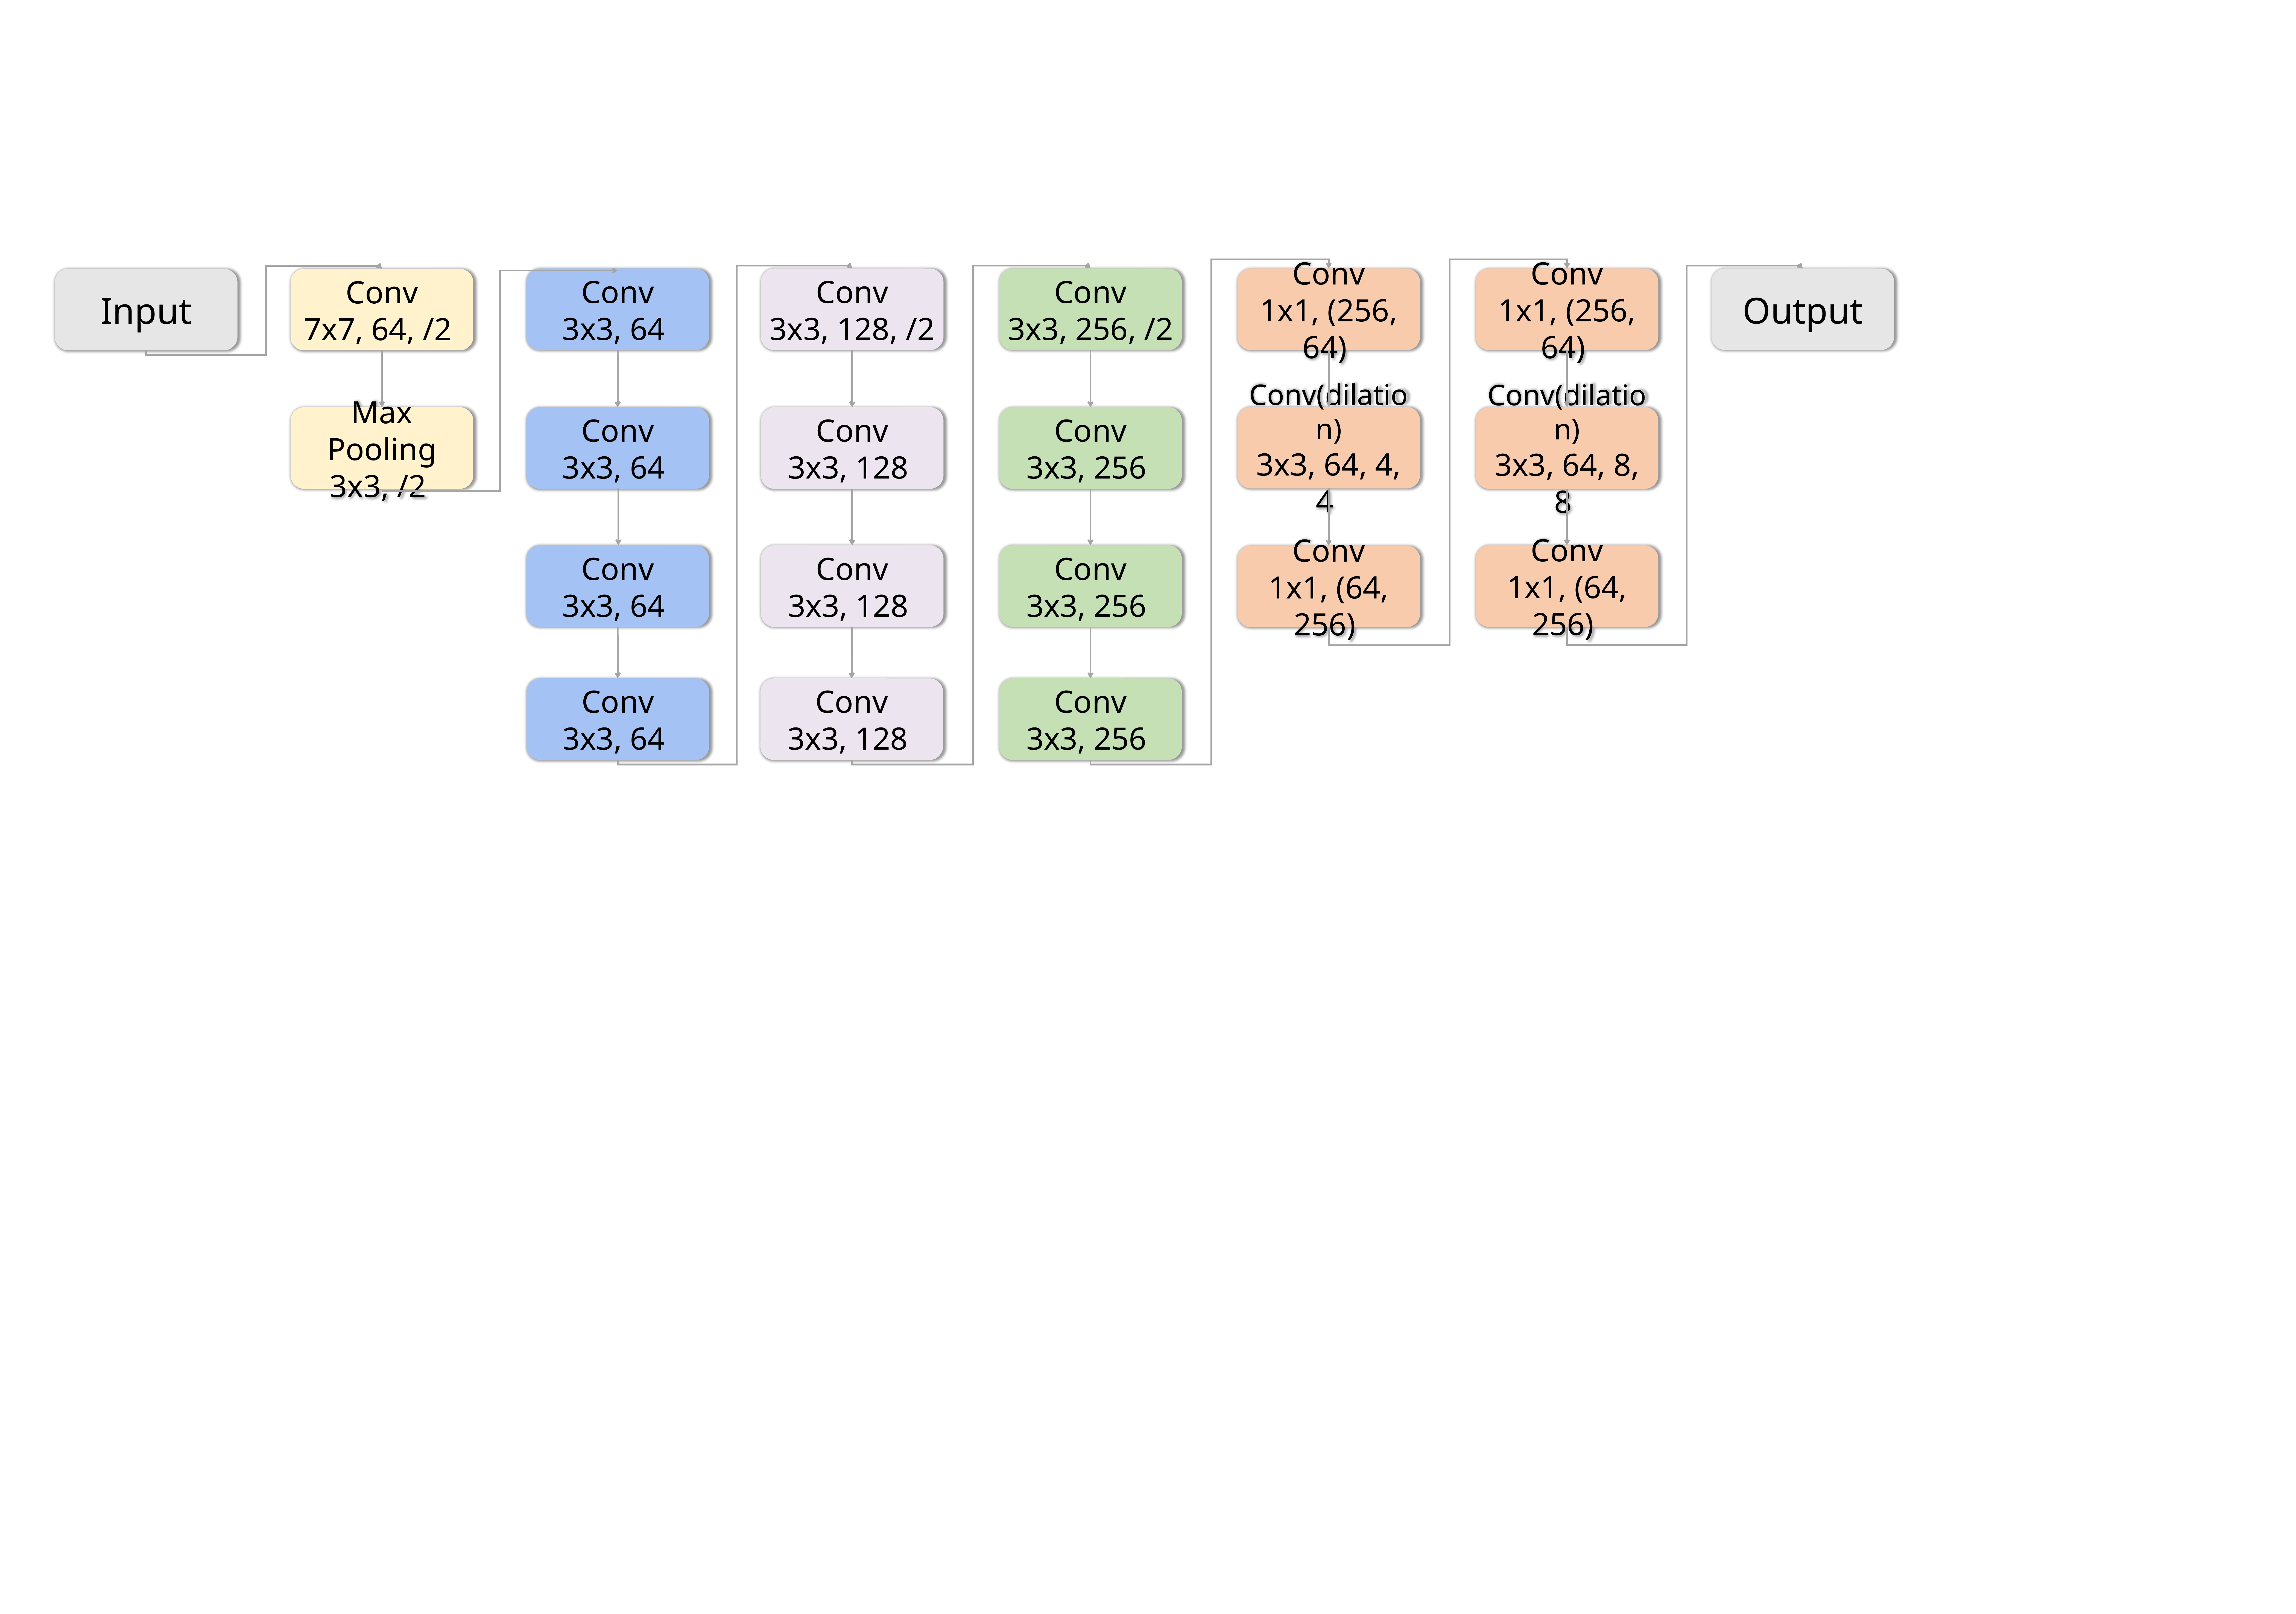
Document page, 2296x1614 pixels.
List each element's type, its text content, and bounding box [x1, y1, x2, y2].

text_box Conv 3x3, 256 [999, 678, 1182, 760]
text_box Conv 1x1, (256, 64) [1237, 268, 1420, 351]
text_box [1266, 328, 1625, 567]
text_box Conv 3x3, 256, /2 [999, 268, 1182, 351]
text_box Conv 7x7, 64, /2 [305, 268, 390, 351]
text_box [961, 395, 1453, 633]
text_box Output [1711, 268, 1894, 351]
text_box Max Pooling 3x3, /2 [290, 407, 390, 489]
text_box Conv 3x3, 64 [610, 268, 709, 351]
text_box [223, 192, 305, 427]
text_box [489, 397, 723, 632]
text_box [1503, 330, 1862, 566]
text_box Conv 1x1, (256, 64) [1475, 268, 1659, 330]
text_box Conv 1x1, (64, 256) [1475, 566, 1659, 627]
text_box Conv 3x3, 64 [526, 678, 710, 760]
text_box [723, 395, 1215, 634]
text_box Conv 3x3, 128 [760, 678, 943, 760]
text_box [390, 263, 610, 499]
text_box Conv 3x3, 128, /2 [761, 268, 944, 351]
text_box Input [54, 268, 223, 351]
